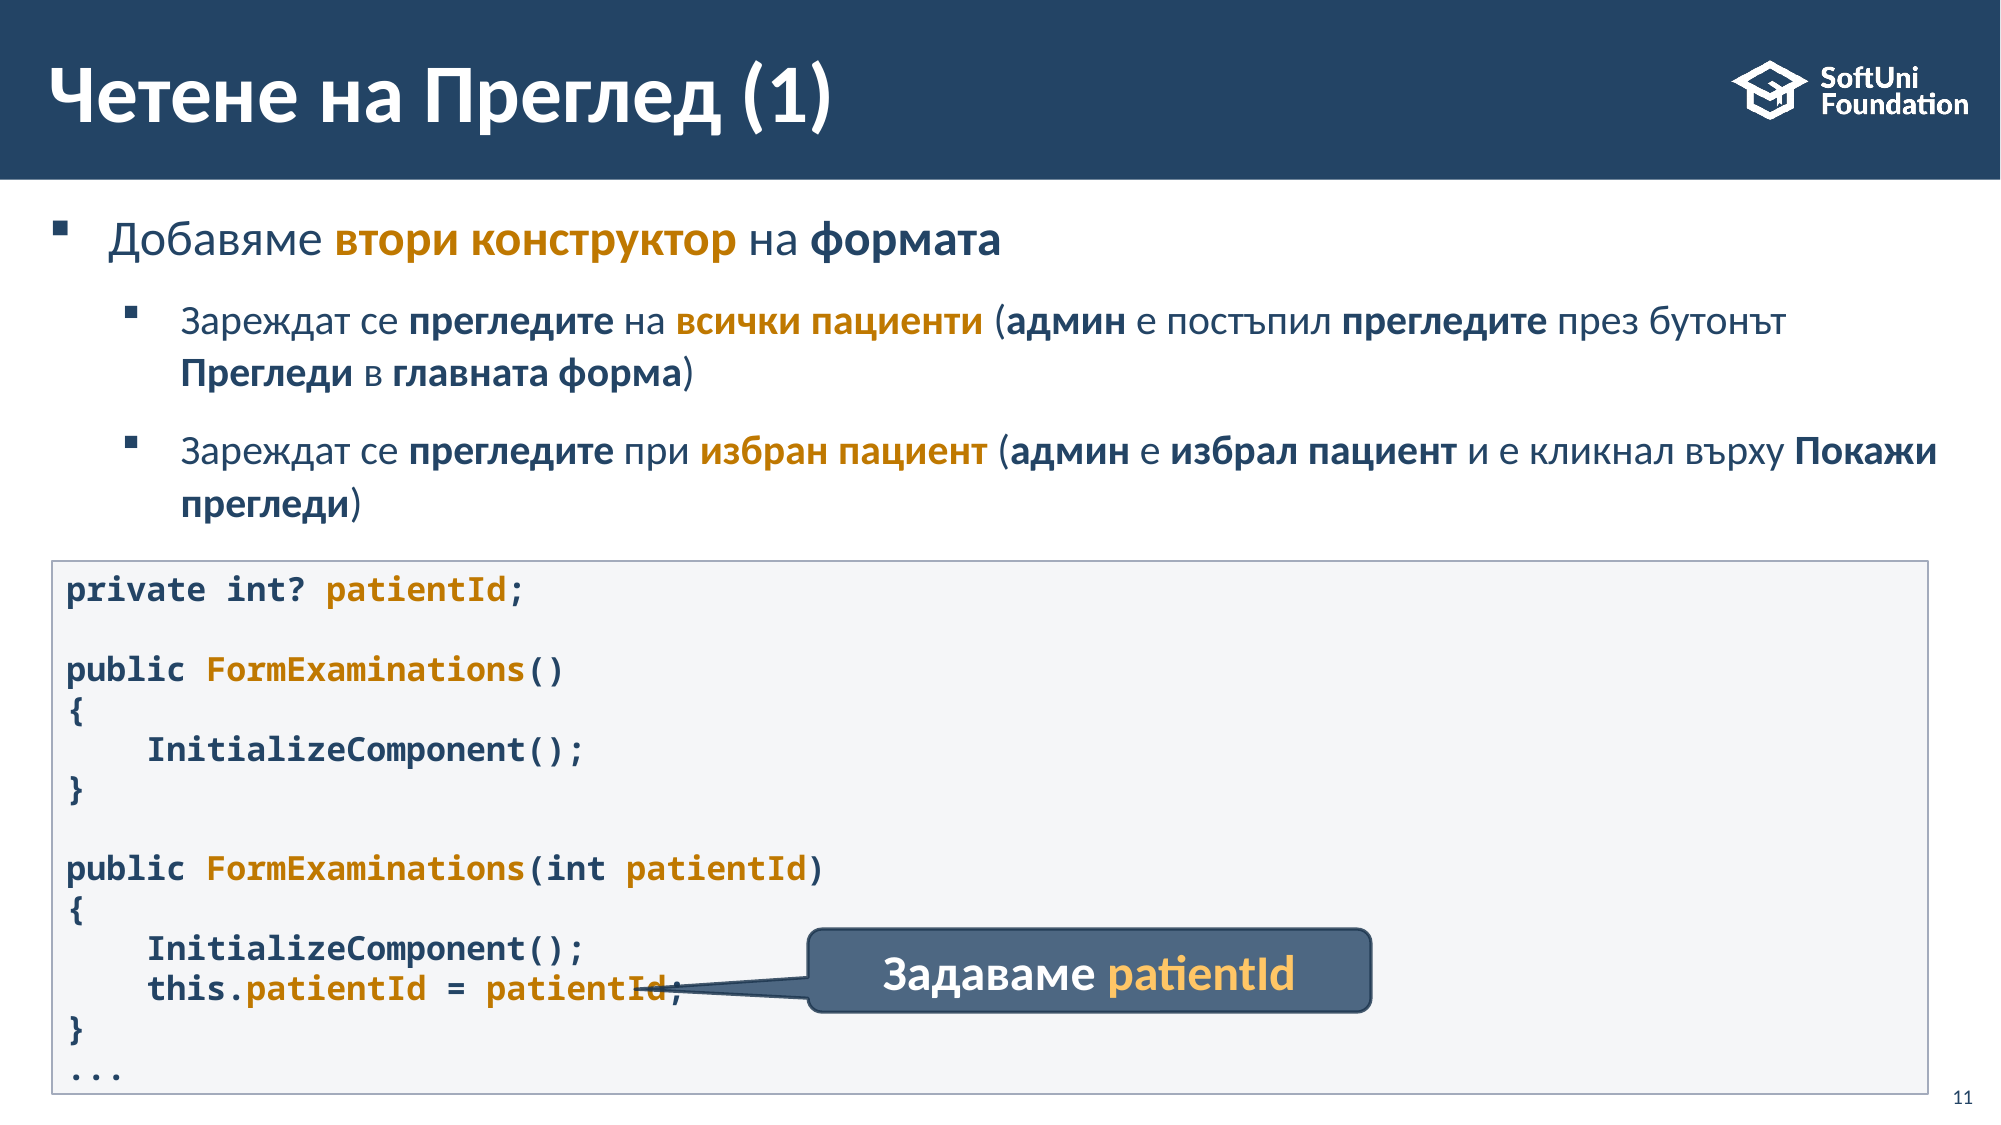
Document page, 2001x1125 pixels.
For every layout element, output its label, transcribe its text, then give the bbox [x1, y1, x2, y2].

list Добавяме втори конструктор на формата Зареждат се прегледите на всички пациенти (админ е постъпил прегледите през бутонът Прегледи в главната форма) Зареждат се прегледите при избран пациент (админ е избрал пациент и е кликнал върху Покажи прегледи) [31, 196, 1970, 1104]
text_box Задаваме patientId [632, 926, 1374, 1015]
slide_number 11 [1927, 1067, 1989, 1117]
text_box private int? patientId; public FormExaminations() { InitializeComponent(); } public FormExaminations(int patientId) { InitializeComponent(); this.patientId = patientId; } ... [51, 560, 1928, 1095]
picture [1731, 60, 1968, 120]
title Четене на Преглед (1) [31, 16, 1716, 162]
